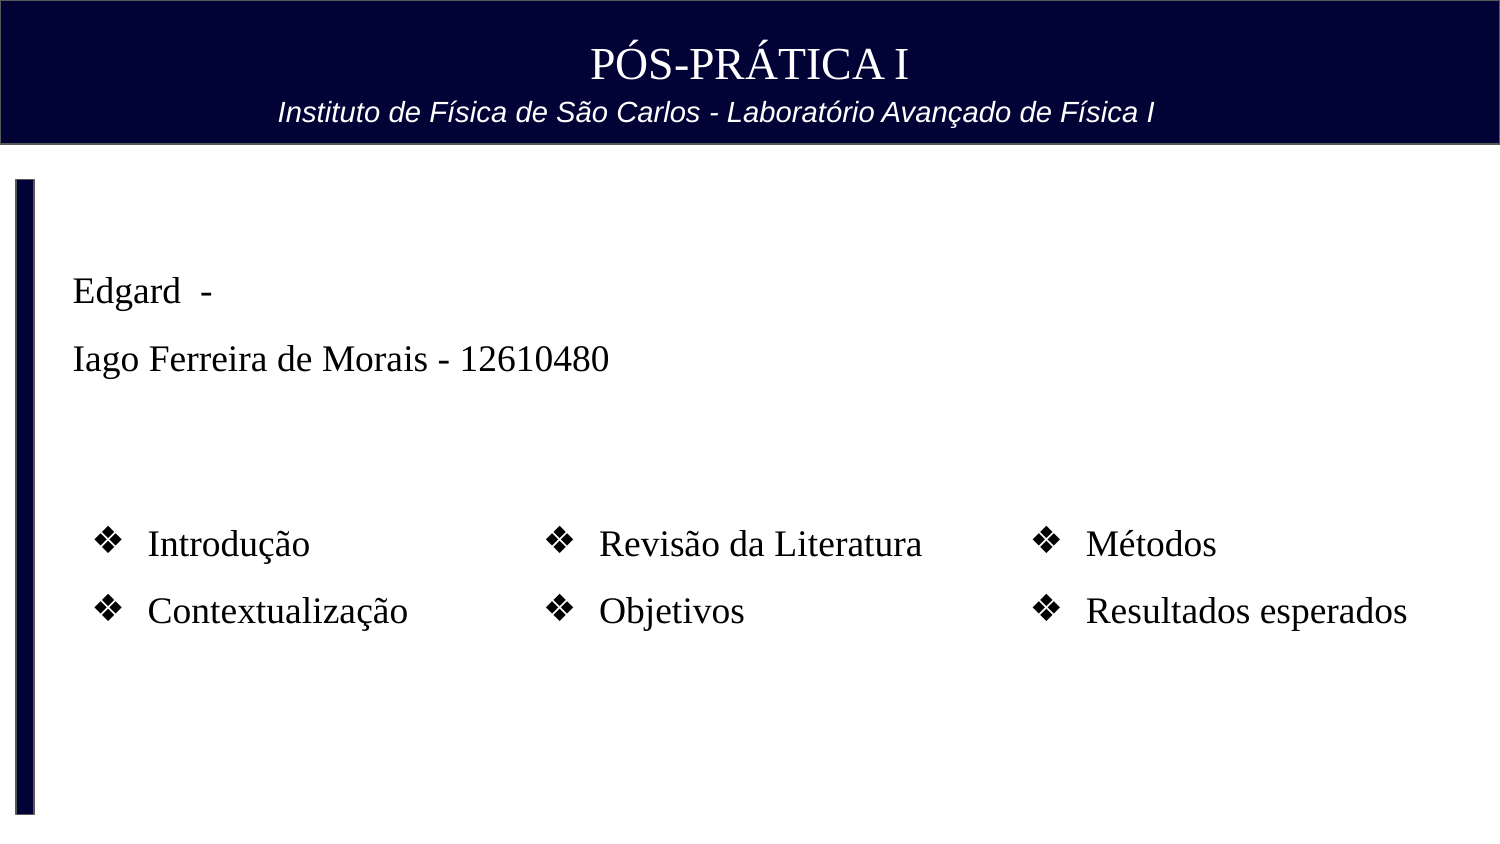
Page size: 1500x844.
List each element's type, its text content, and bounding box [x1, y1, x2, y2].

text_box Edgard - Iago Ferreira de Morais - 12610480 [57, 228, 856, 394]
text_box [0, 0, 1500, 144]
text_box Métodos Resultados esperados [995, 481, 1457, 646]
text_box Revisão da Literatura Objetivos [509, 481, 971, 646]
text_box Introdução Contextualização [57, 481, 509, 646]
text_box Instituto de Física de São Carlos - Laboratório Avançado de Física I [262, 77, 1238, 143]
text_box [15, 179, 34, 815]
title PÓS-PRÁTICA I [538, 17, 962, 77]
